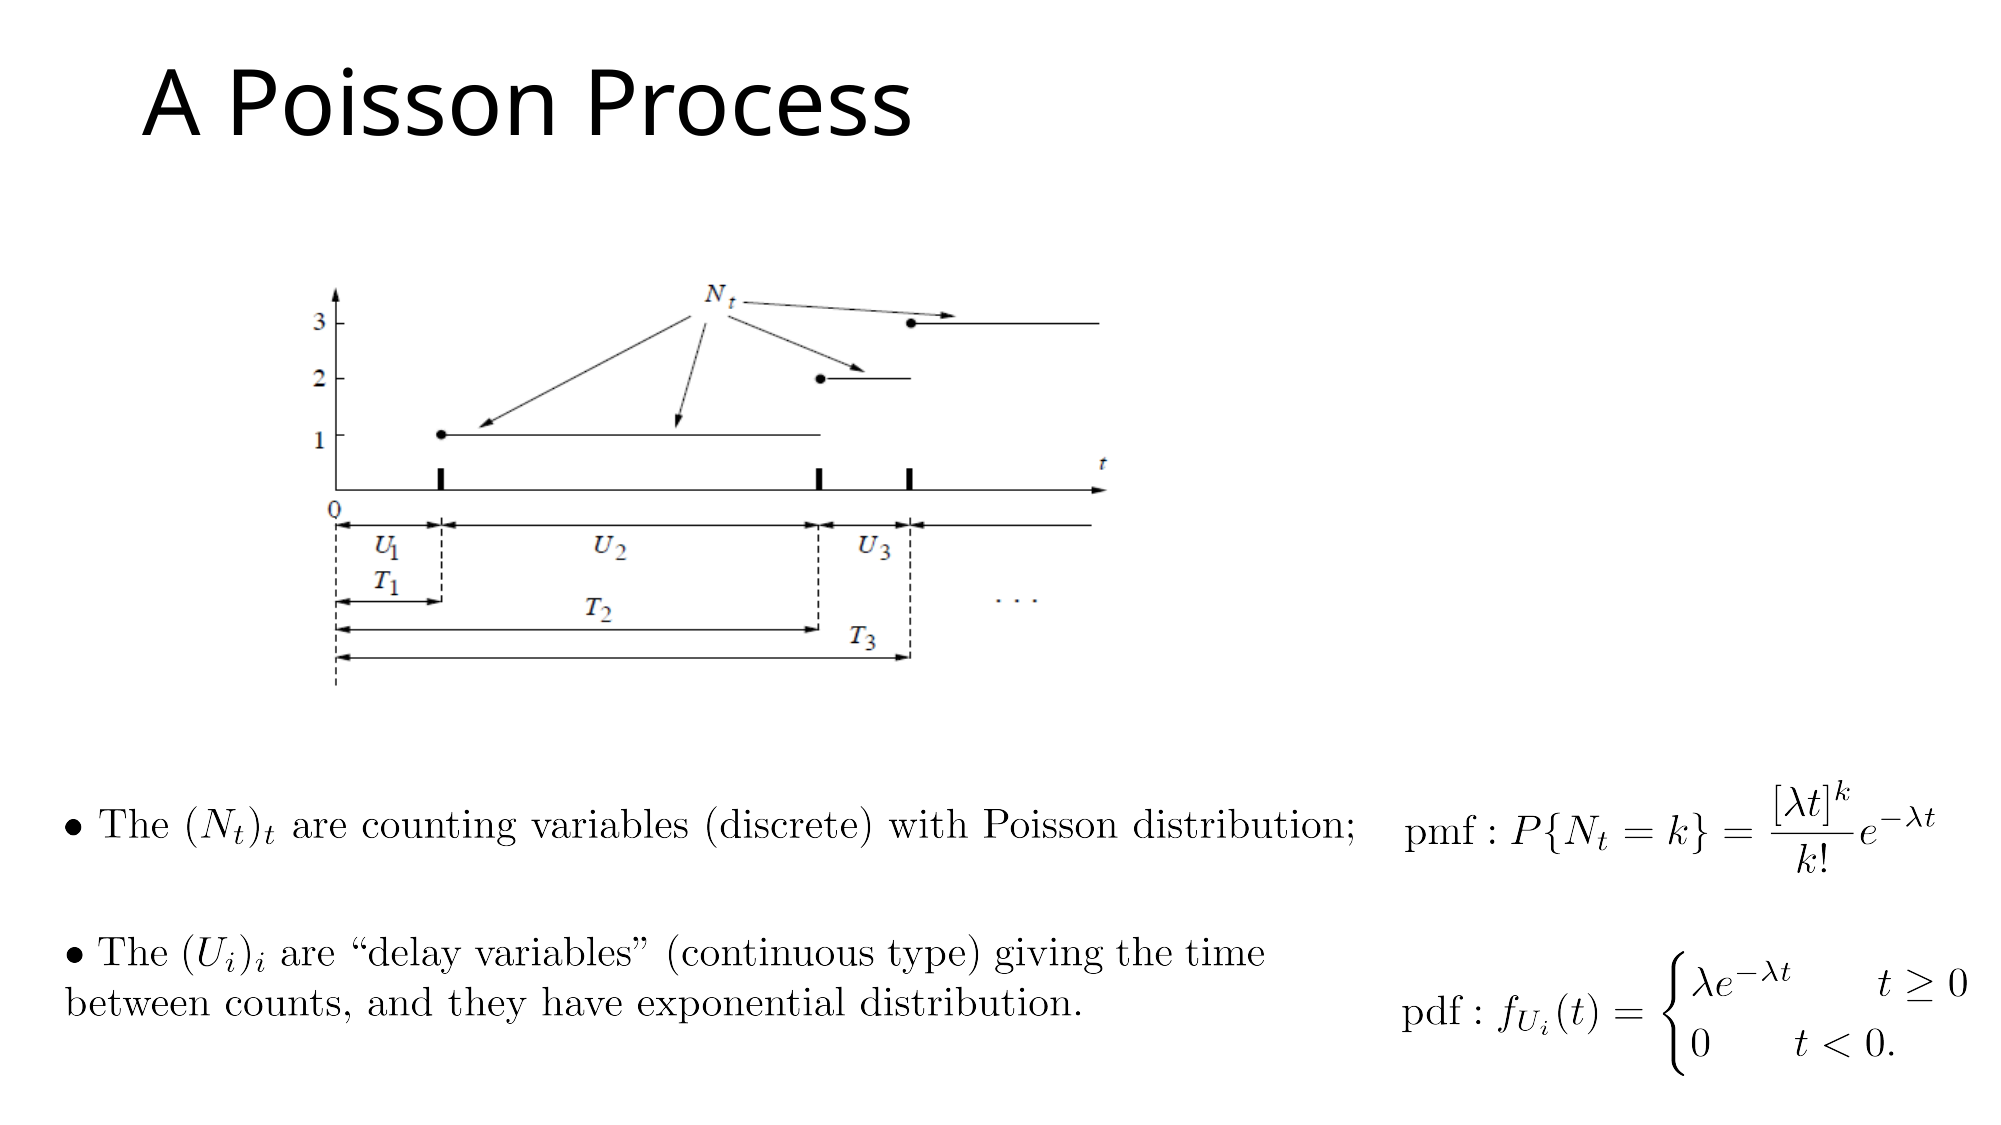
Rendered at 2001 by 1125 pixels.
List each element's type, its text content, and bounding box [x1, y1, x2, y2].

picture [1405, 780, 1935, 873]
picture [65, 806, 1353, 848]
picture [1402, 950, 1967, 1076]
picture [288, 261, 1218, 720]
title A Poisson Process [127, 0, 1853, 214]
picture [65, 934, 1264, 1024]
